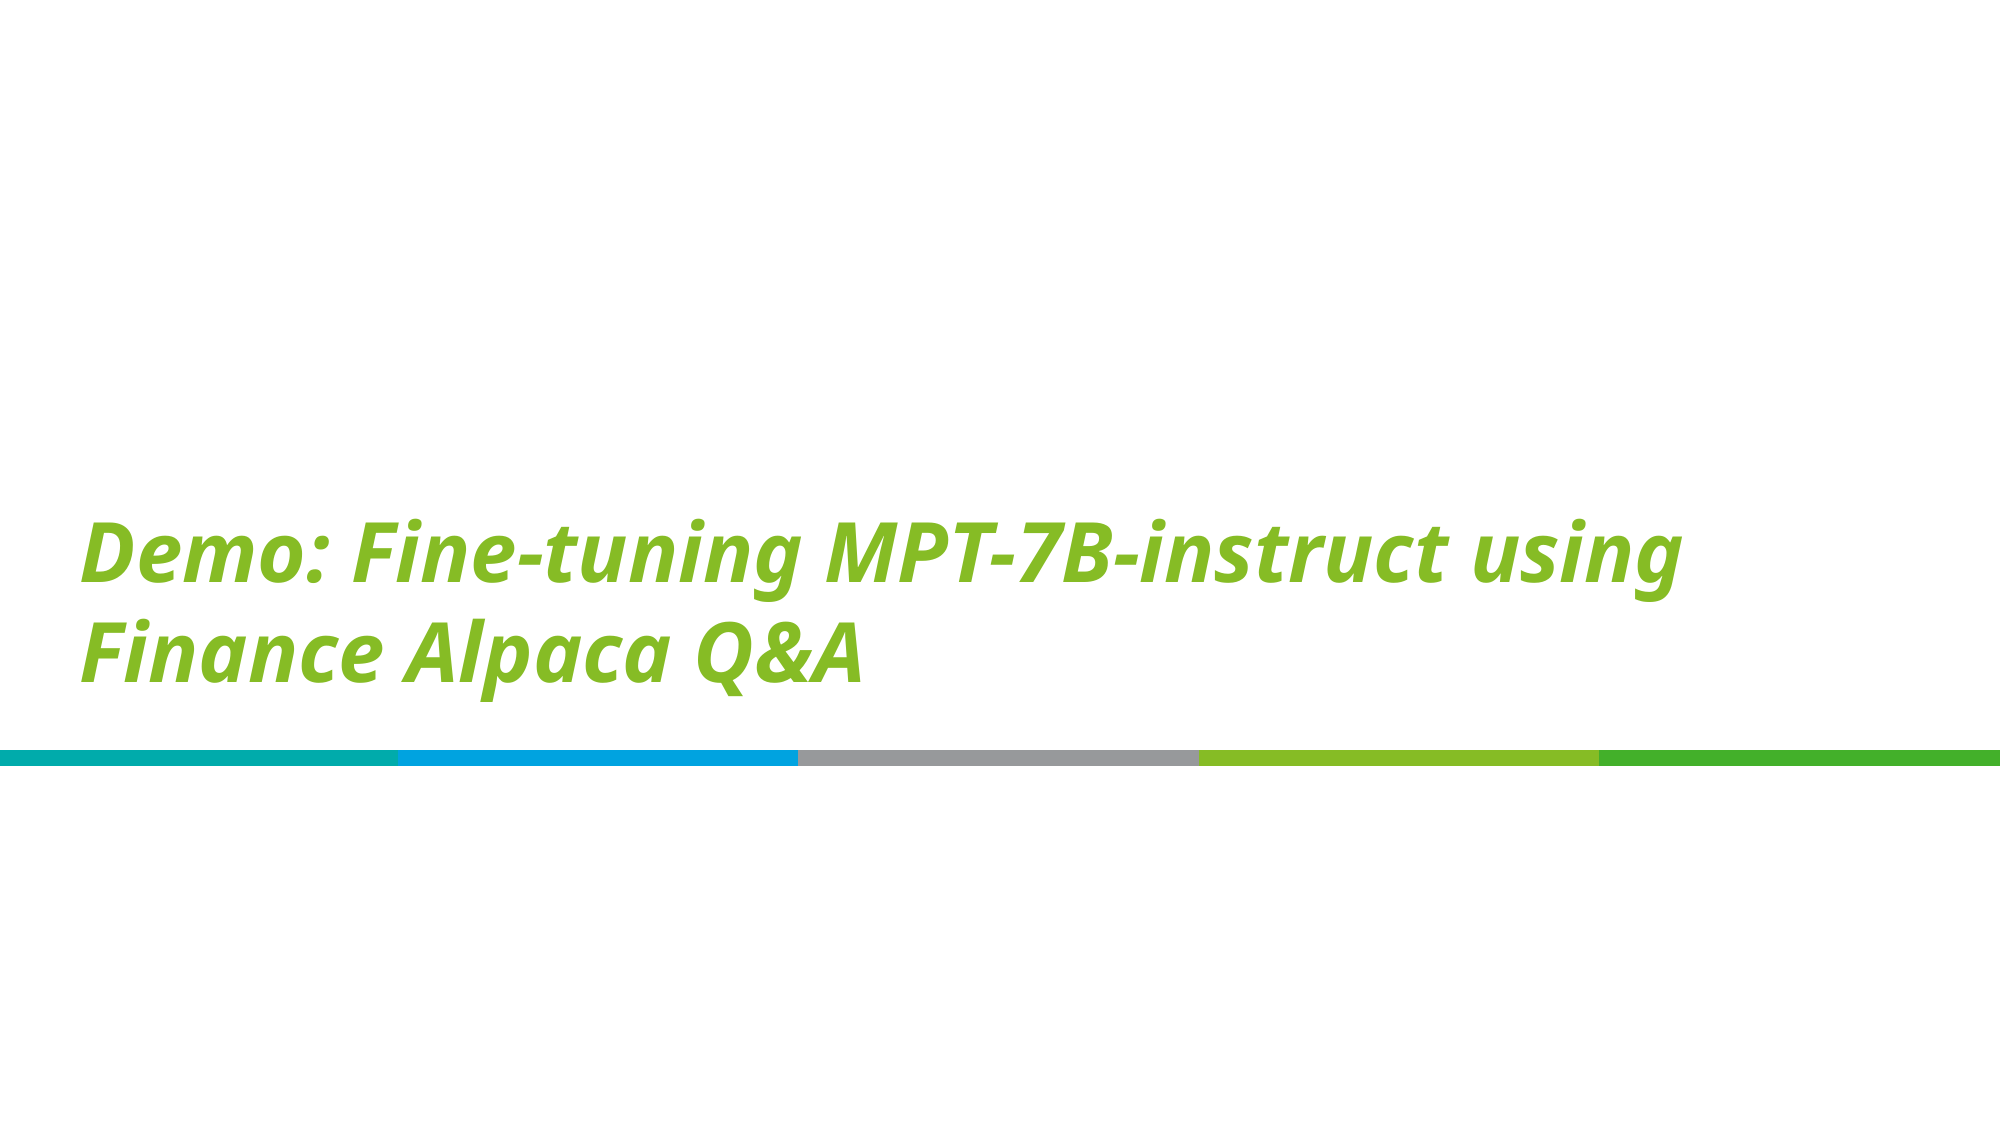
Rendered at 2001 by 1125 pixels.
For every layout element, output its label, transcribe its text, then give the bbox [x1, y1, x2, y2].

picture [799, 750, 2000, 766]
picture [0, 750, 397, 766]
list Demo: Fine-tuning MPT-7B-instruct using Finance Alpaca Q&A [79, 498, 1849, 626]
